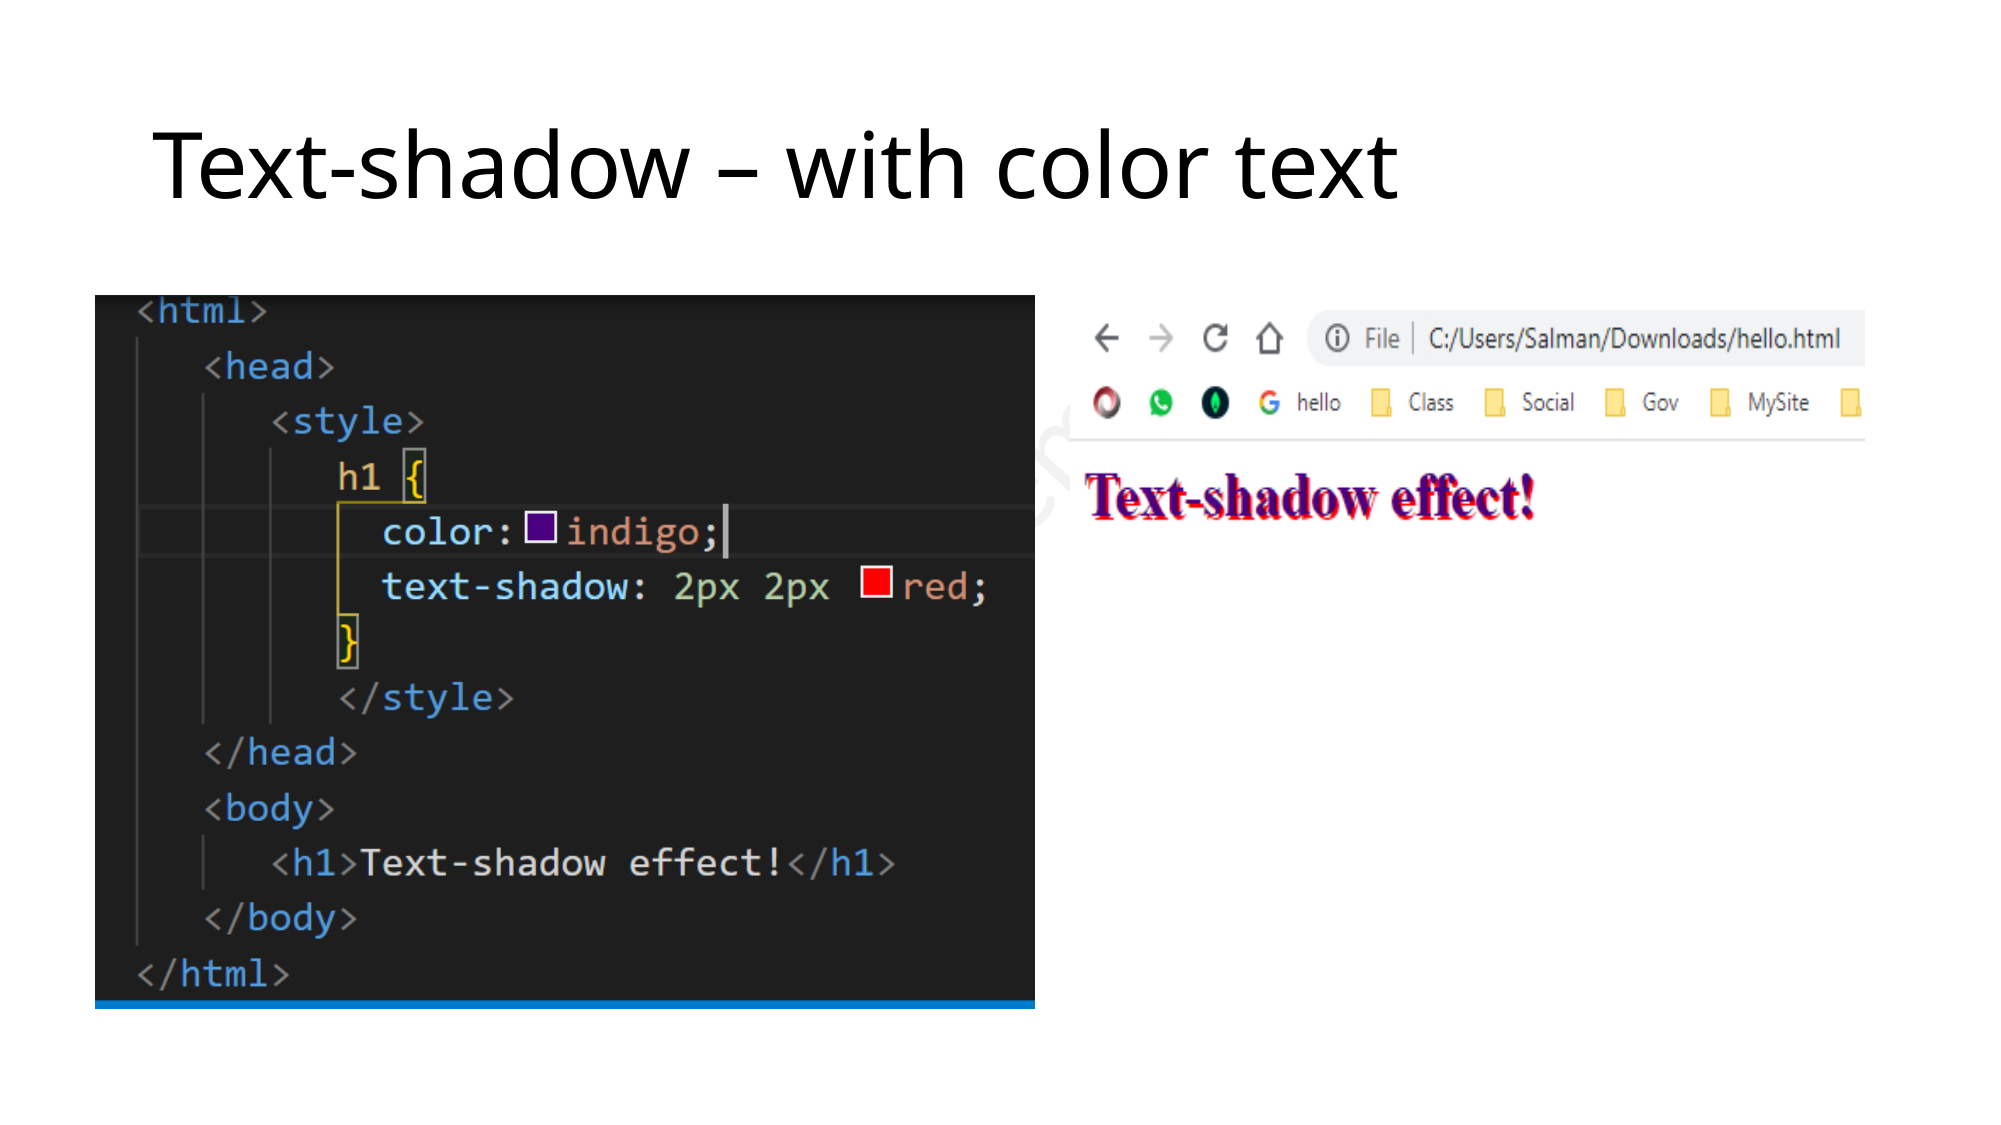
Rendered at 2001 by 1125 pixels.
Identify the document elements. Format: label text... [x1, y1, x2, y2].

picture [1070, 310, 1865, 939]
title Text-shadow – with color text [137, 59, 1863, 278]
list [95, 295, 1035, 1009]
